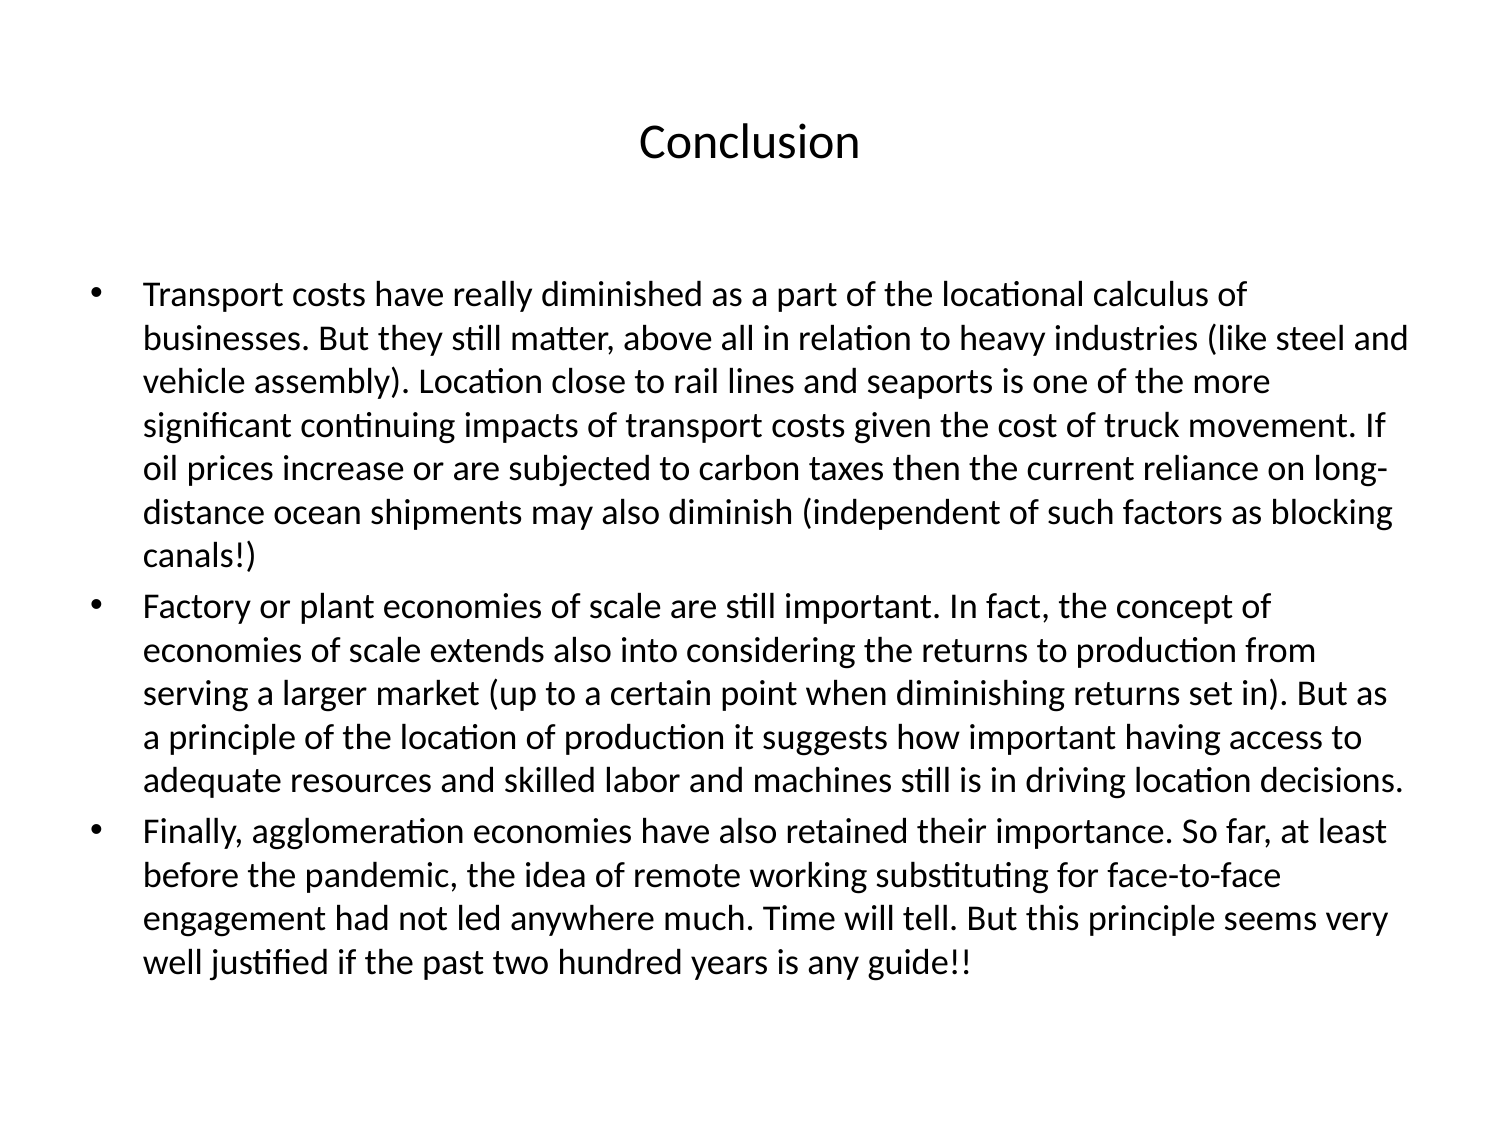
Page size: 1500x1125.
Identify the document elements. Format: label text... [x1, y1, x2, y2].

title Conclusion [75, 45, 1425, 233]
list Transport costs have really diminished as a part of the locational calculus of businesses. But they still matter, above all in relation to heavy industries (like steel and vehicle assembly). Location close to rail lines and seaports is one of the more significant continuing impacts of transport costs given the cost of truck movement. If oil prices increase or are subjected to carbon taxes then the current reliance on long-distance ocean shipments may also diminish (independent of such factors as blocking canals!) Factory or plant economies of scale are still important. In fact, the concept of economies of scale extends also into considering the returns to production from serving a larger market (up to a certain point when diminishing returns set in). But as a principle of the location of production it suggests how important having access to adequate resources and skilled labor and machines still is in driving location decisions. Finally, agglomeration economies have also retained their importance. So far, at least before the pandemic, the idea of remote working substituting for face-to-face engagement had not led anywhere much. Time will tell. But this principle seems very well justified if the past two hundred years is any guide!! [75, 262, 1425, 1005]
